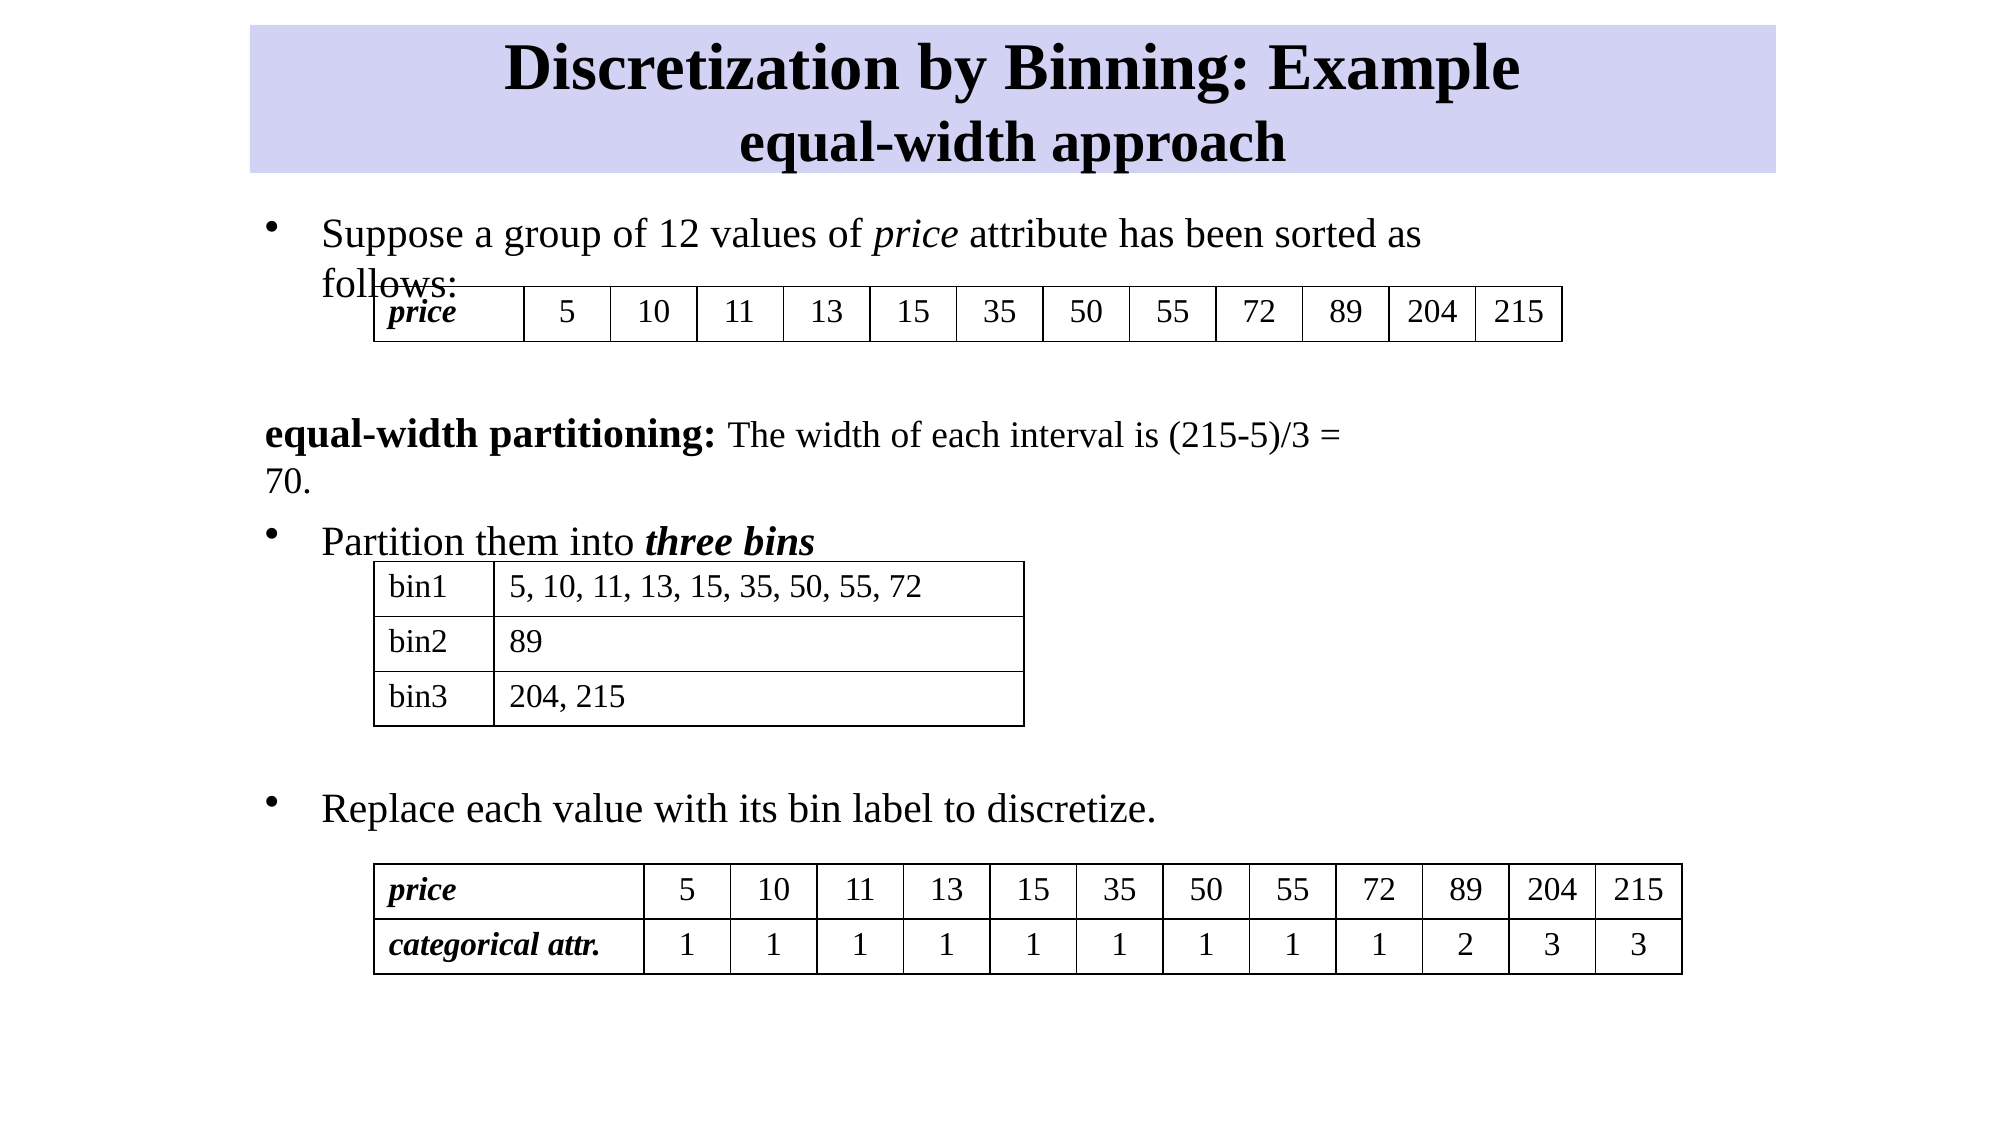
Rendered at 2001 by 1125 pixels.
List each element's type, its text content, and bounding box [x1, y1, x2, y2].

table_header 13 [784, 287, 869, 341]
table_cell 1 [1077, 920, 1162, 973]
table_cell 1 [645, 920, 730, 973]
table_header 55 [1130, 287, 1215, 341]
text_box equal-width partitioning: The width of each interval is (215-5)/3 = 70. Partition them into three bins [262, 391, 1396, 564]
table_cell 1 [1337, 920, 1422, 973]
table_header 89 [1303, 287, 1388, 341]
table_header 50 [1044, 287, 1129, 341]
table_header bin1 [375, 562, 493, 616]
table_header 10 [611, 287, 696, 341]
table_header 15 [871, 287, 956, 341]
table_cell 1 [1164, 920, 1249, 973]
table_header 215 [1596, 865, 1681, 918]
text_box Suppose a group of 12 values of price attribute has been sorted as follows: [262, 203, 1564, 307]
table_header 204 [1510, 865, 1595, 918]
table_cell 1 [731, 920, 816, 973]
table_cell 1 [1250, 920, 1335, 973]
table_header 35 [957, 287, 1042, 341]
table_cell 3 [1510, 920, 1595, 973]
table_header 204 [1390, 287, 1475, 341]
table_cell 1 [818, 920, 903, 973]
table_cell 2 [1423, 920, 1508, 973]
table_cell 204, 215 [495, 672, 1023, 725]
text_box Replace each value with its bin label to discretize. [262, 779, 1158, 882]
table_cell bin2 [375, 617, 493, 671]
table_header 5, 10, 11, 13, 15, 35, 50, 55, 72 [495, 562, 1023, 616]
table_header 5 [645, 865, 730, 918]
table_cell 3 [1596, 920, 1681, 973]
table_cell 89 [495, 617, 1023, 671]
table_header 50 [1164, 865, 1249, 918]
table_cell 1 [904, 920, 989, 973]
table_header 72 [1337, 865, 1422, 918]
table_header 10 [731, 865, 816, 918]
table_header 55 [1250, 865, 1335, 918]
table_header 13 [904, 865, 989, 918]
table_header price [375, 287, 523, 341]
table_cell 1 [991, 920, 1076, 973]
table_header 11 [698, 287, 783, 341]
table_header 89 [1423, 865, 1508, 918]
text_box Discretization by Binning: Example equal-width approach [249, 24, 1776, 173]
table_header 15 [991, 865, 1076, 918]
table_header 5 [525, 287, 610, 341]
table_header 11 [818, 865, 903, 918]
table_header 72 [1217, 287, 1302, 341]
table_header 35 [1077, 865, 1162, 918]
table_header 215 [1476, 287, 1561, 341]
table_header price [375, 865, 643, 918]
table_cell bin3 [375, 672, 493, 725]
table_cell categorical attr. [375, 920, 643, 973]
